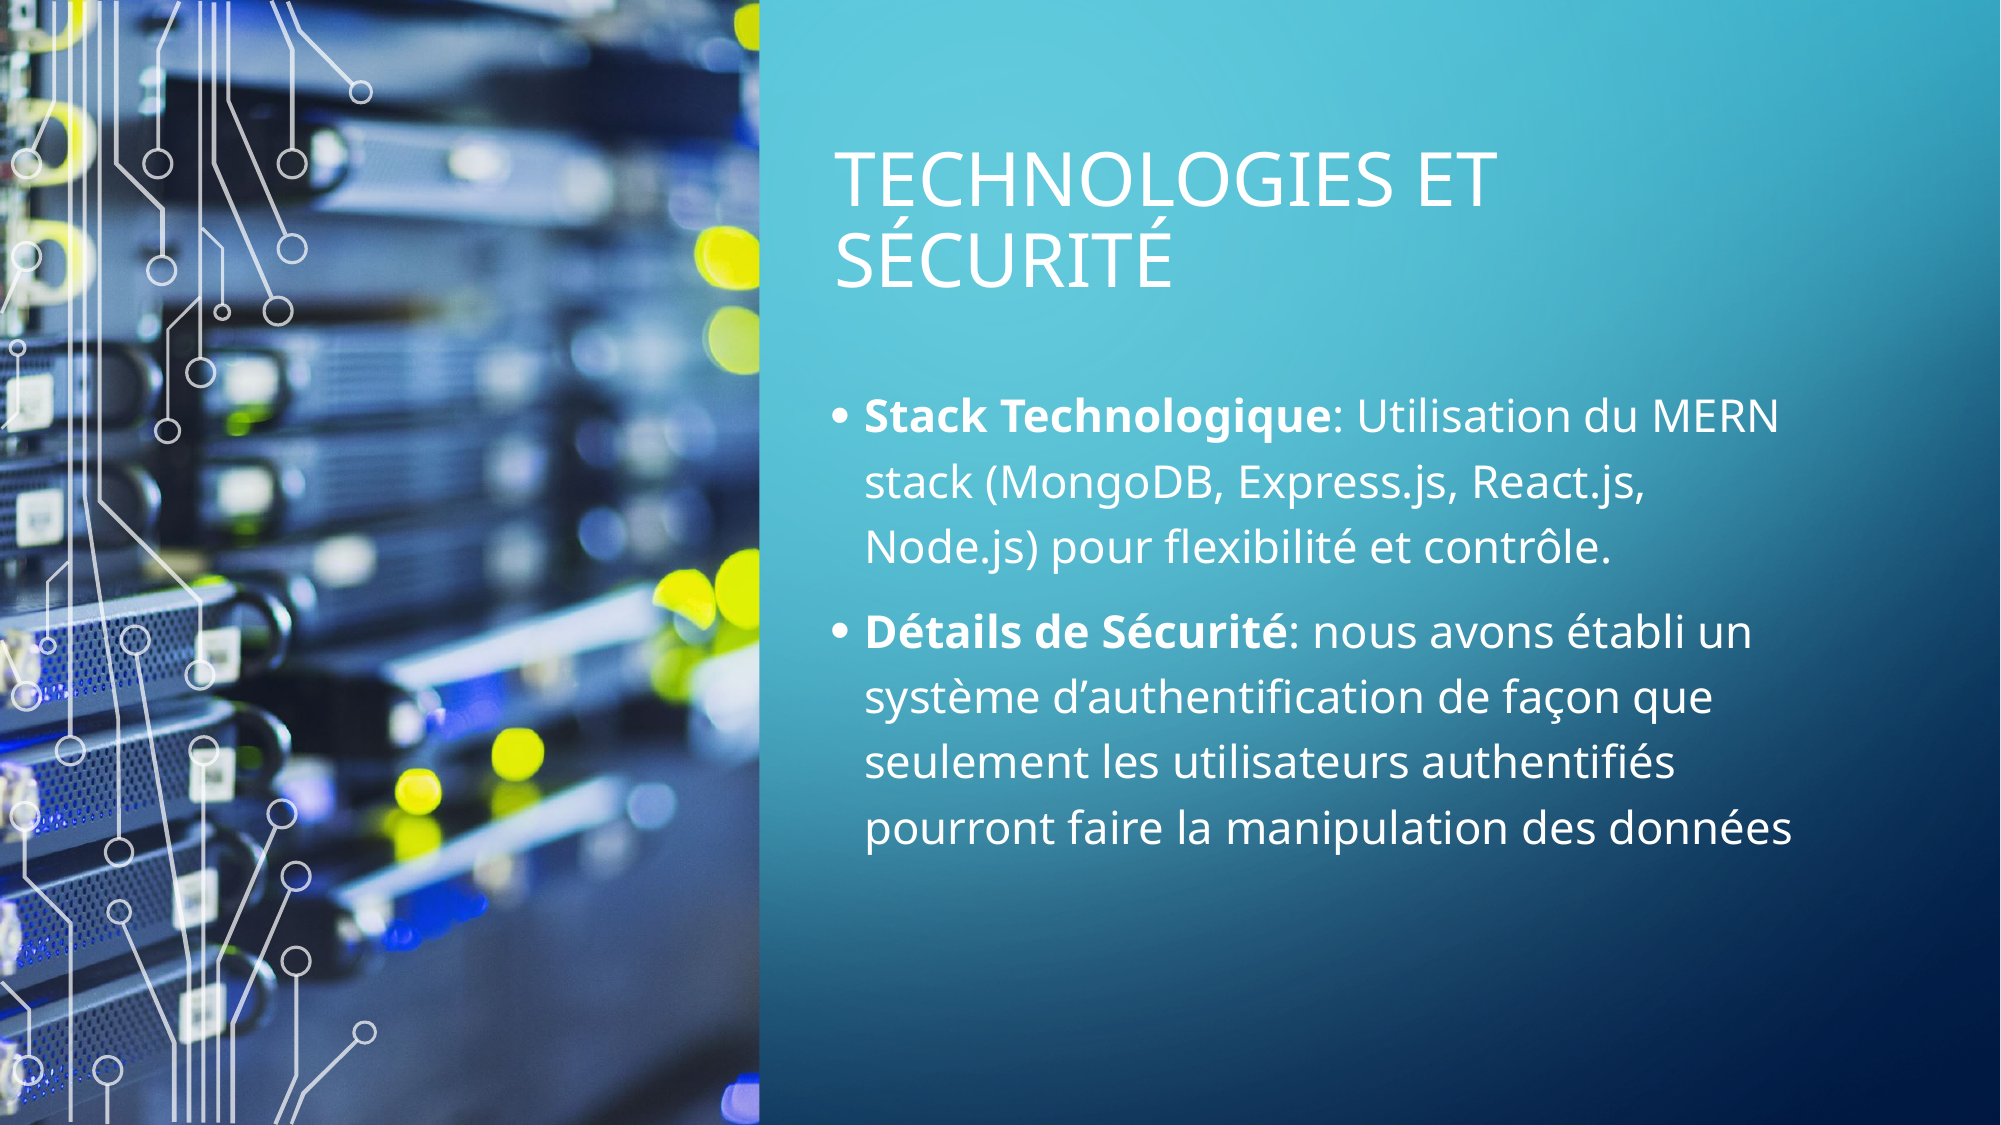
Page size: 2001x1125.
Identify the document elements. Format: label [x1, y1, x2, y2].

picture [379, 0, 760, 1125]
text_box [760, 0, 2000, 1125]
text_box [0, 0, 379, 1125]
